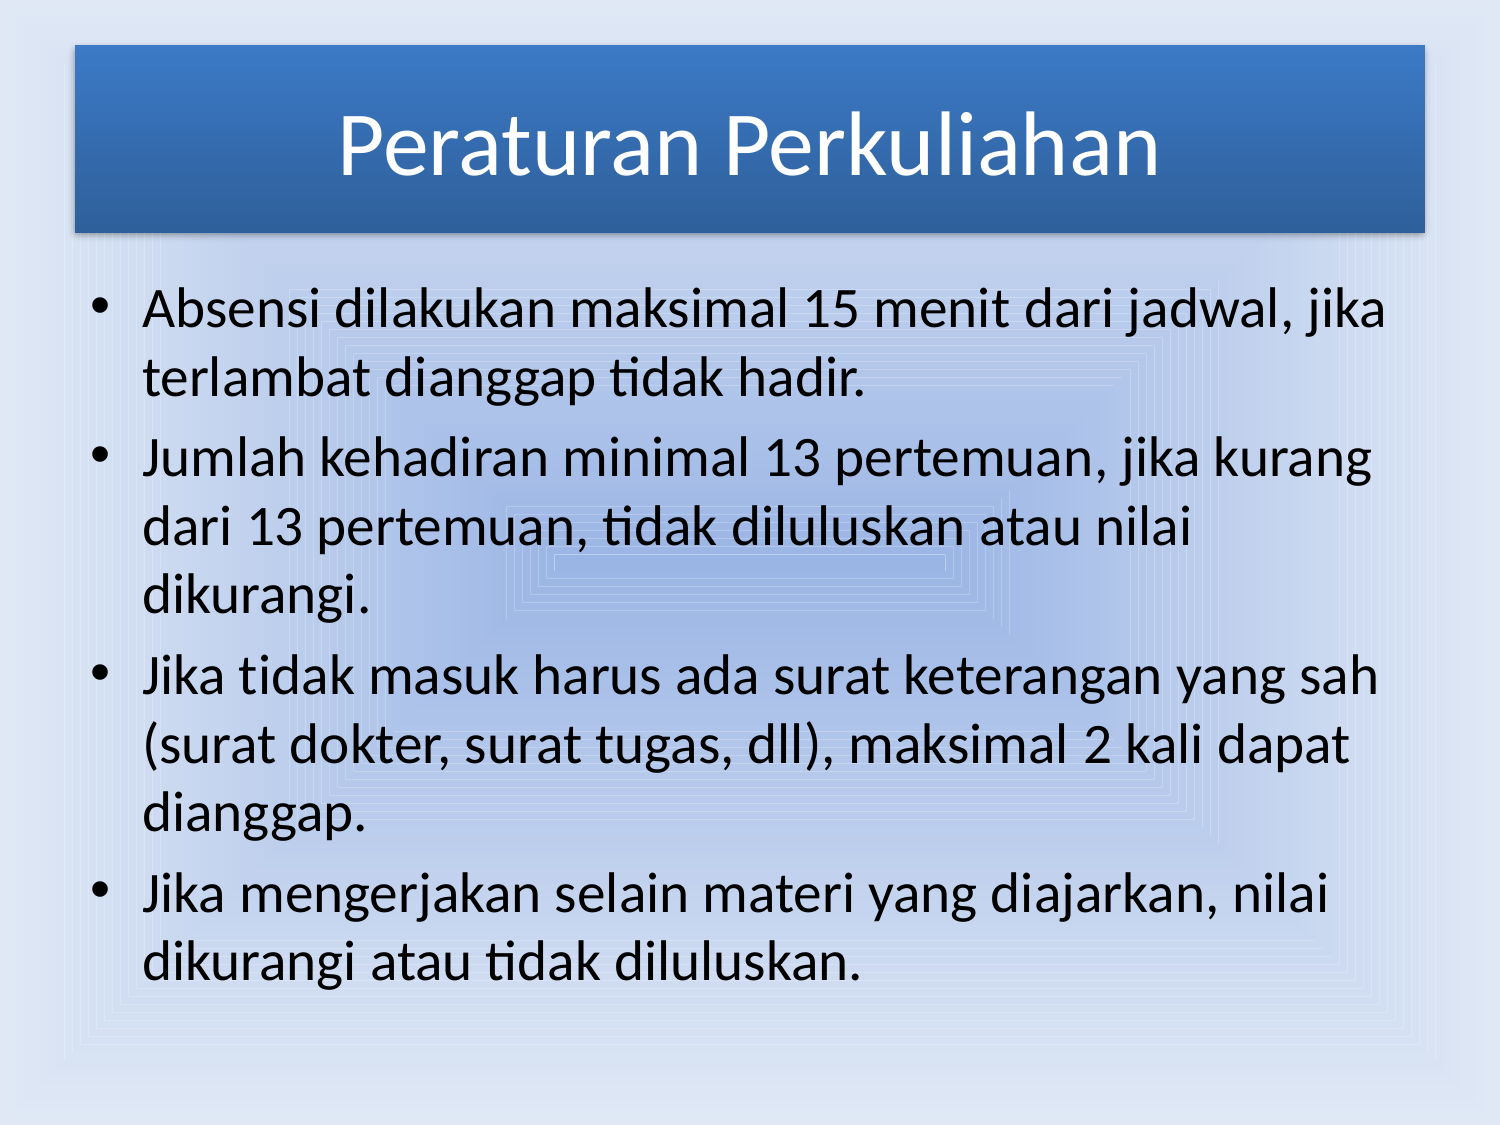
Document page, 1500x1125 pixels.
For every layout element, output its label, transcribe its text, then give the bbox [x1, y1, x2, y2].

list Absensi dilakukan maksimal 15 menit dari jadwal, jika terlambat dianggap tidak hadir. Jumlah kehadiran minimal 13 pertemuan, jika kurang dari 13 pertemuan, tidak diluluskan atau nilai dikurangi. Jika tidak masuk harus ada surat keterangan yang sah (surat dokter, surat tugas, dll), maksimal 2 kali dapat dianggap. Jika mengerjakan selain materi yang diajarkan, nilai dikurangi atau tidak diluluskan. [75, 262, 1425, 1005]
title Peraturan Perkuliahan [75, 45, 1425, 233]
